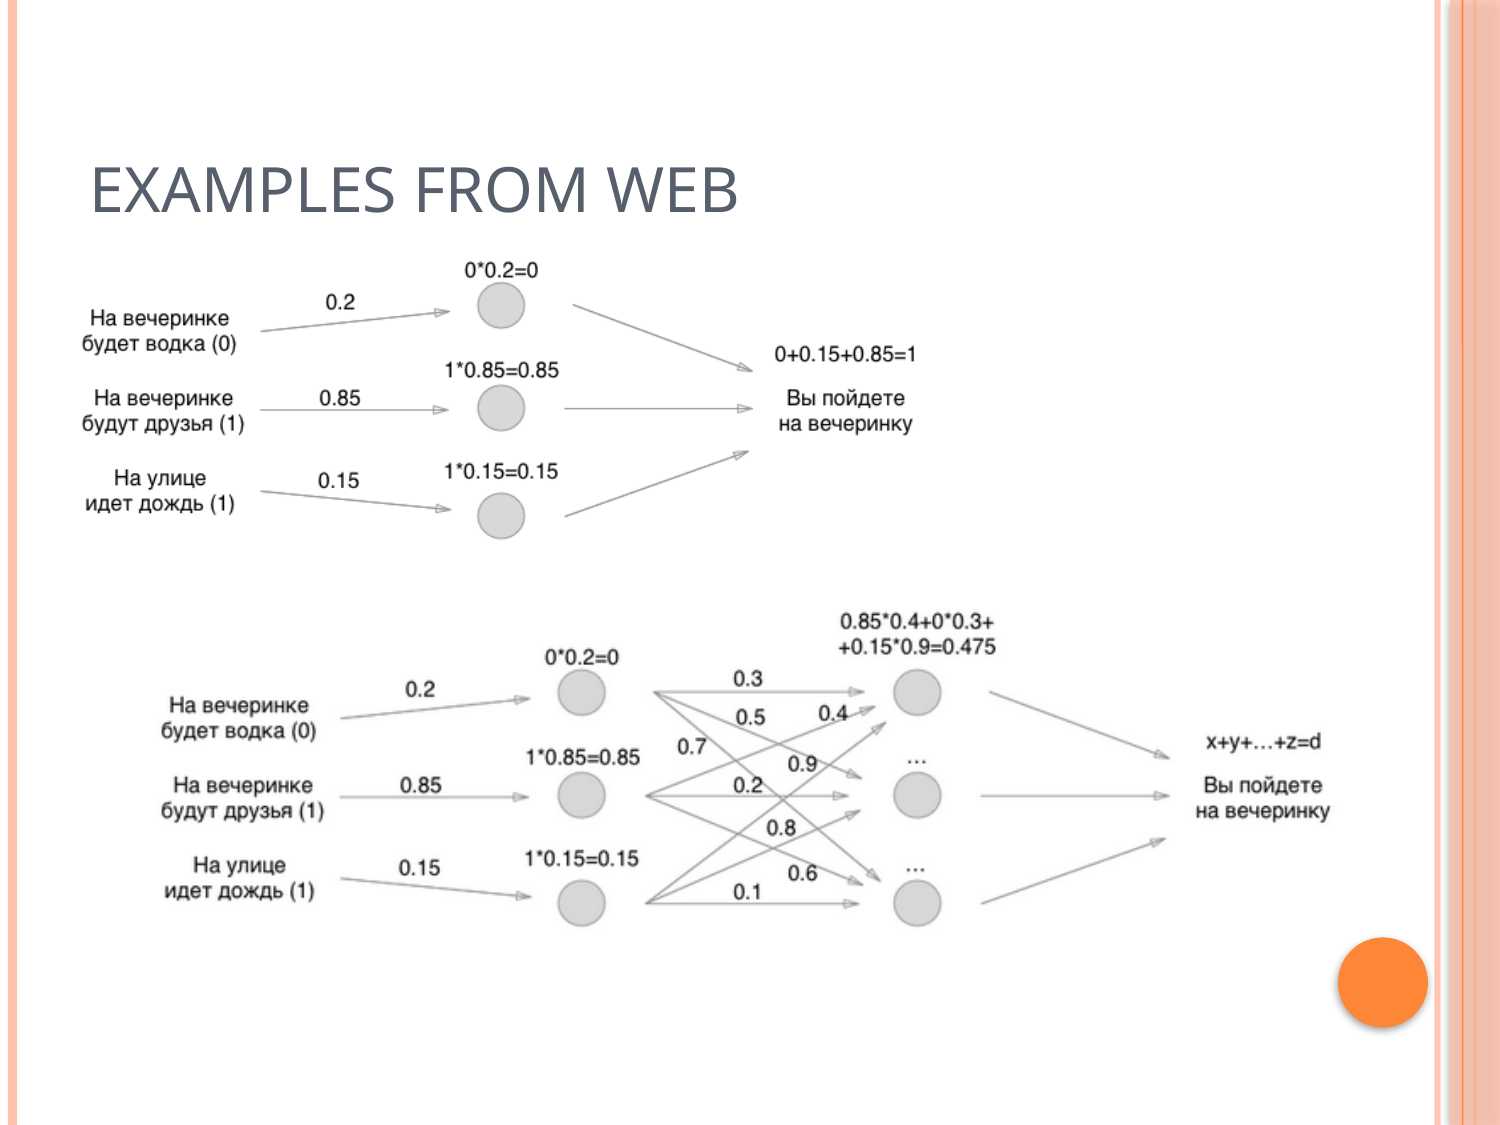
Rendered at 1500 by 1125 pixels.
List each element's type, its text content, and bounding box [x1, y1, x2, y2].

title Examples from web [75, 45, 1300, 233]
picture [52, 231, 972, 553]
picture [123, 597, 1360, 942]
